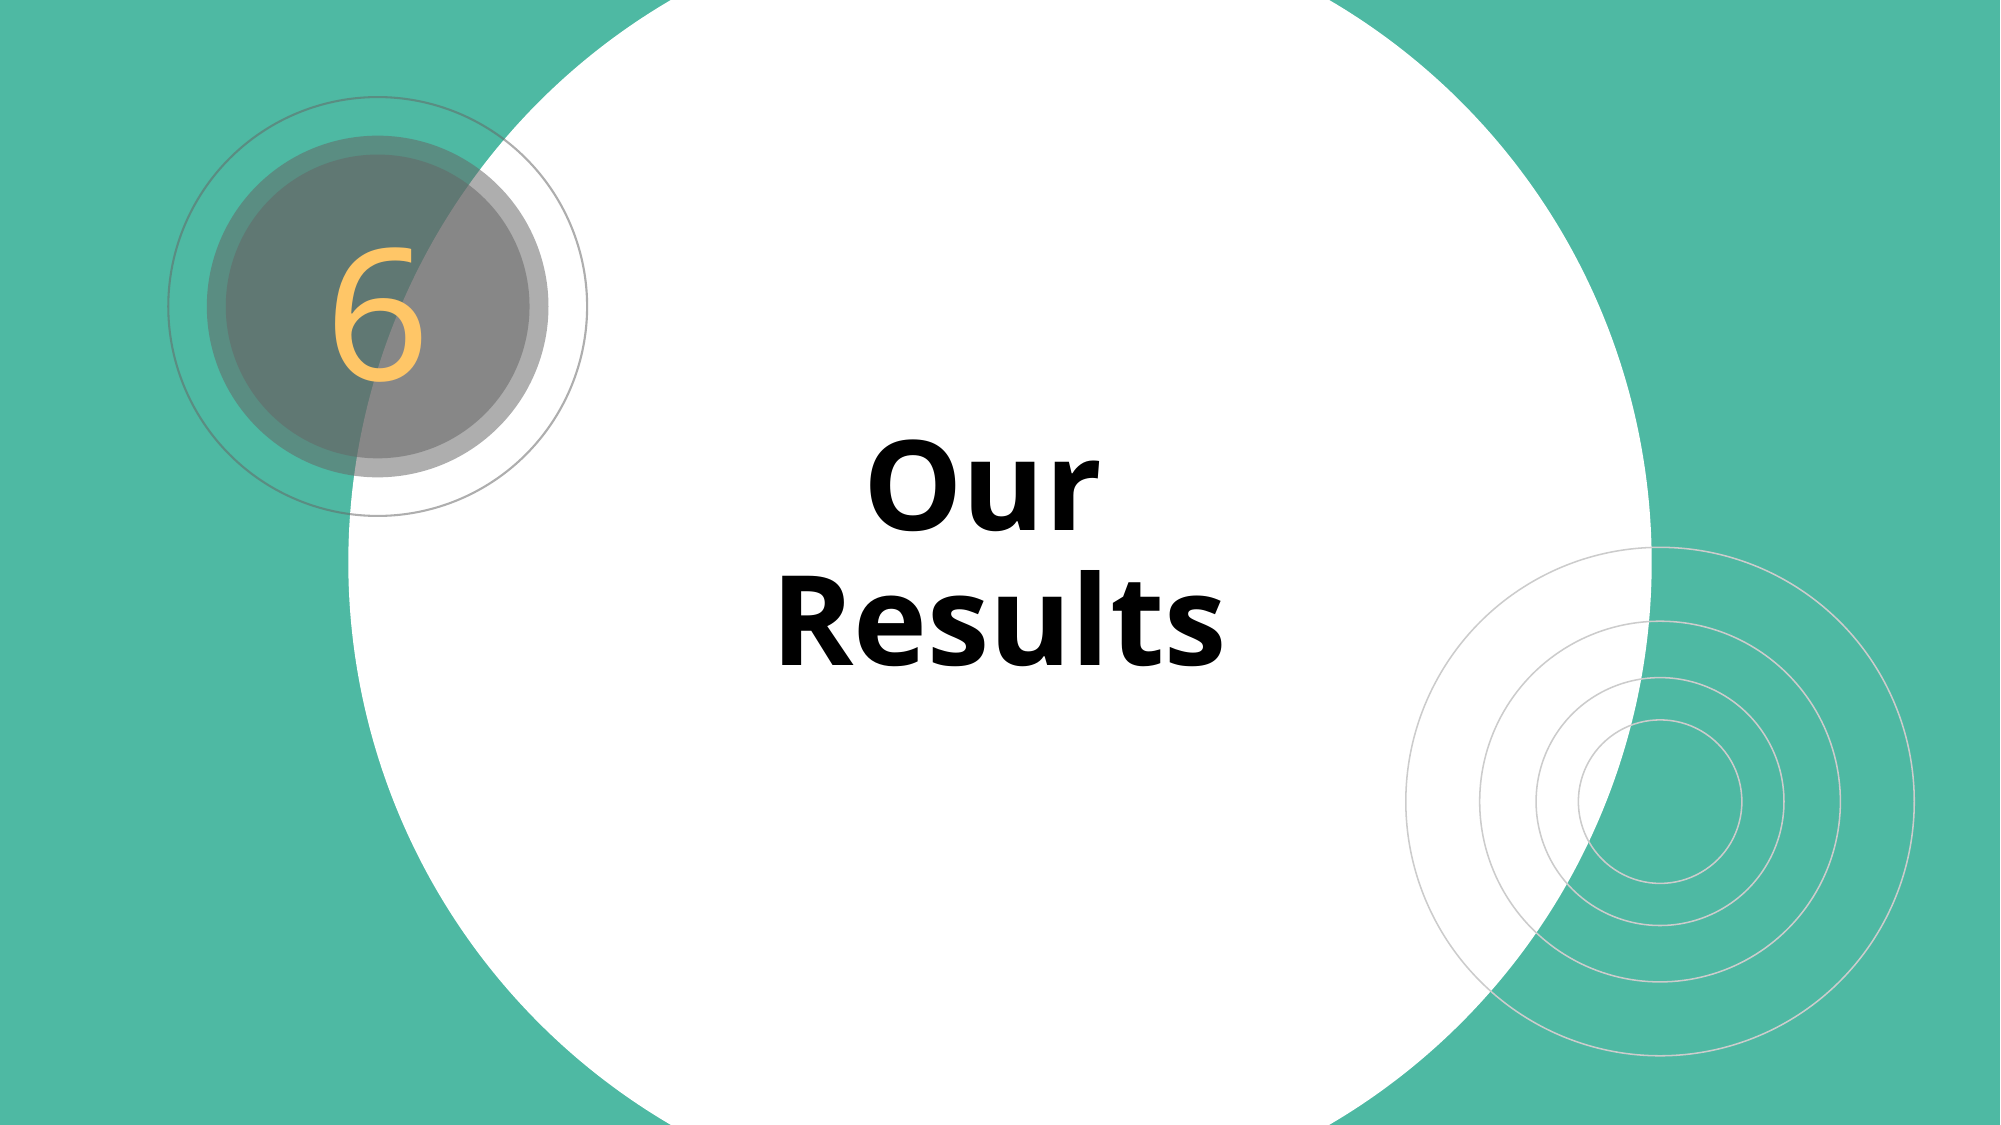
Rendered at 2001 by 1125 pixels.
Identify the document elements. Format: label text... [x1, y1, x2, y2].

title Our Results [601, 471, 1397, 713]
text_box 6 [225, 155, 530, 460]
